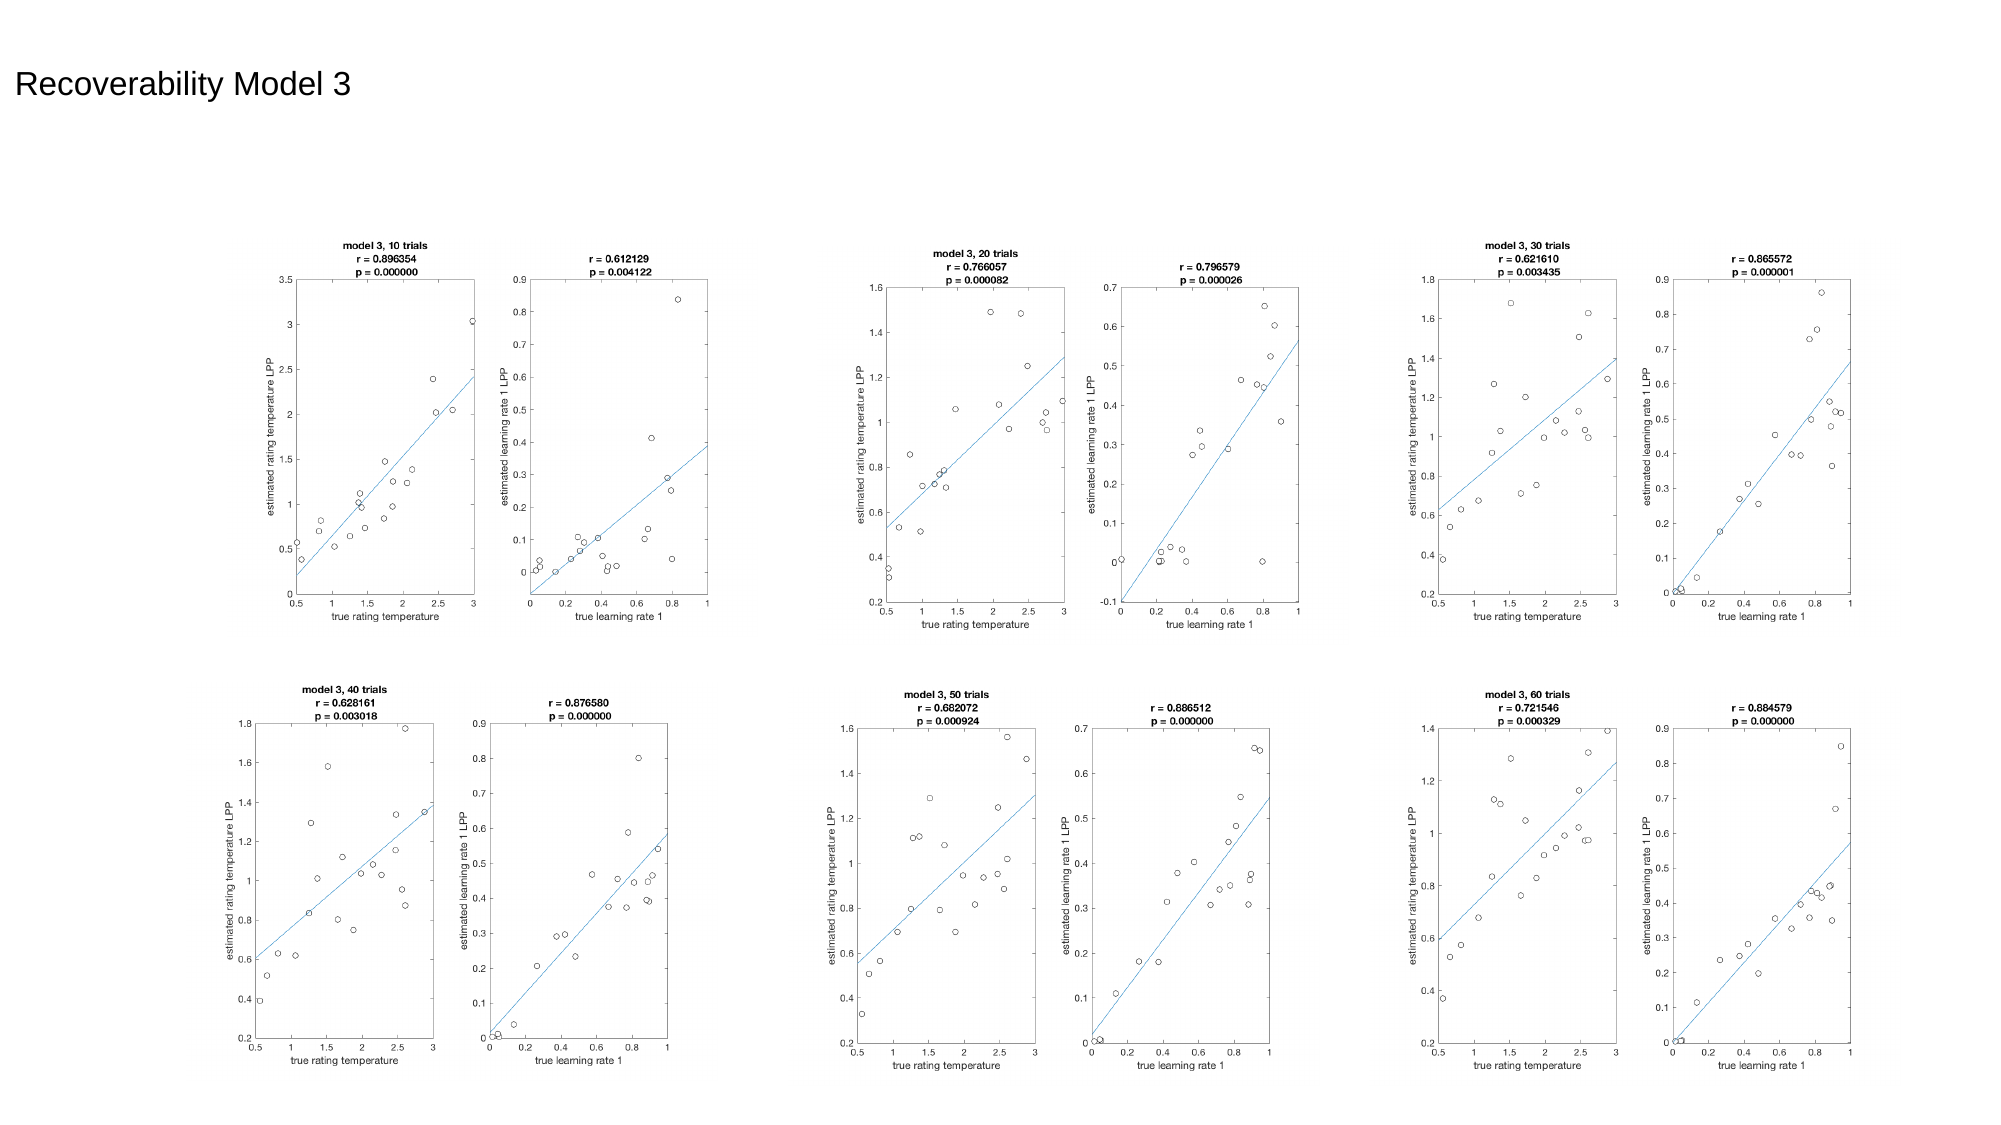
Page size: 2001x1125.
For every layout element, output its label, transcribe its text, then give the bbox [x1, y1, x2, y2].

picture [817, 246, 1349, 645]
picture [186, 682, 718, 1081]
picture [1369, 687, 1901, 1086]
picture [1369, 238, 1901, 637]
picture [227, 238, 758, 637]
picture [788, 687, 1320, 1086]
text_box Recoverability Model 3 [0, 14, 1960, 270]
